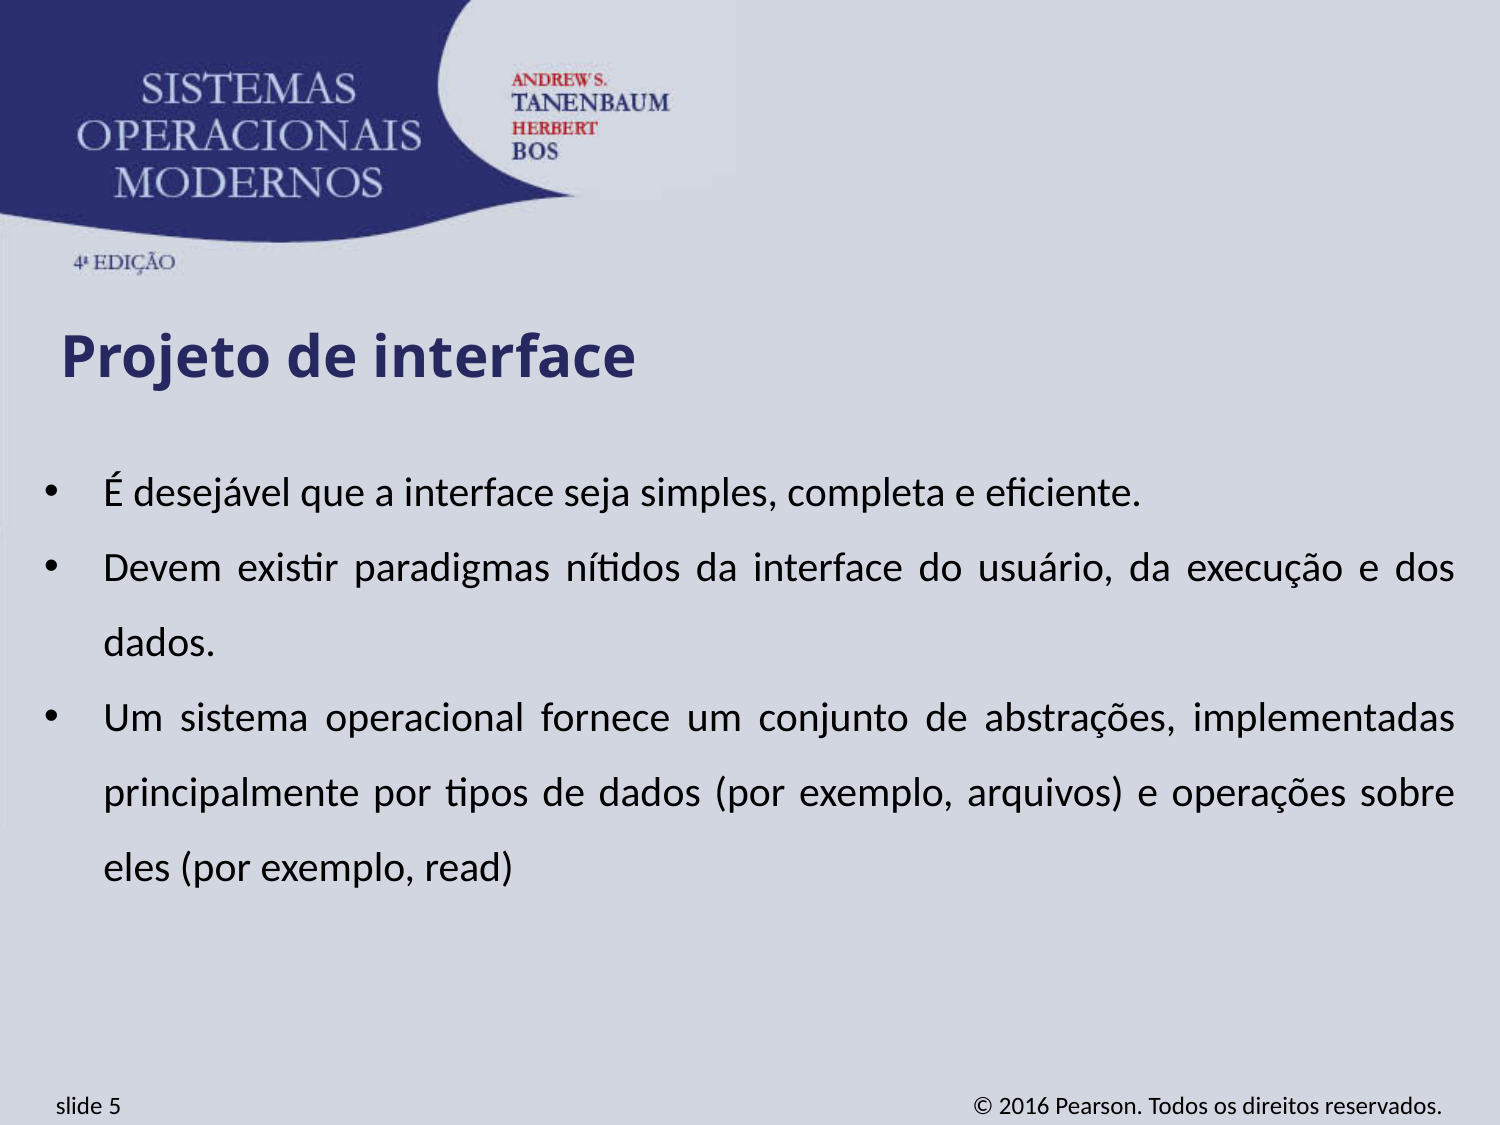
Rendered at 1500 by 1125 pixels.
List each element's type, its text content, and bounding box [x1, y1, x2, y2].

picture [0, 0, 1500, 1125]
text_box Projeto de interface [45, 311, 653, 396]
text_box É desejável que a interface seja simples, completa e eficiente. Devem existir paradigmas nítidos da interface do usuário, da execução e dos dados. Um sistema operacional fornece um conjunto de abstrações, implementadas principalmente por tipos de dados (por exemplo, arquivos) e operações sobre eles (por exemplo, read) [29, 432, 1471, 898]
